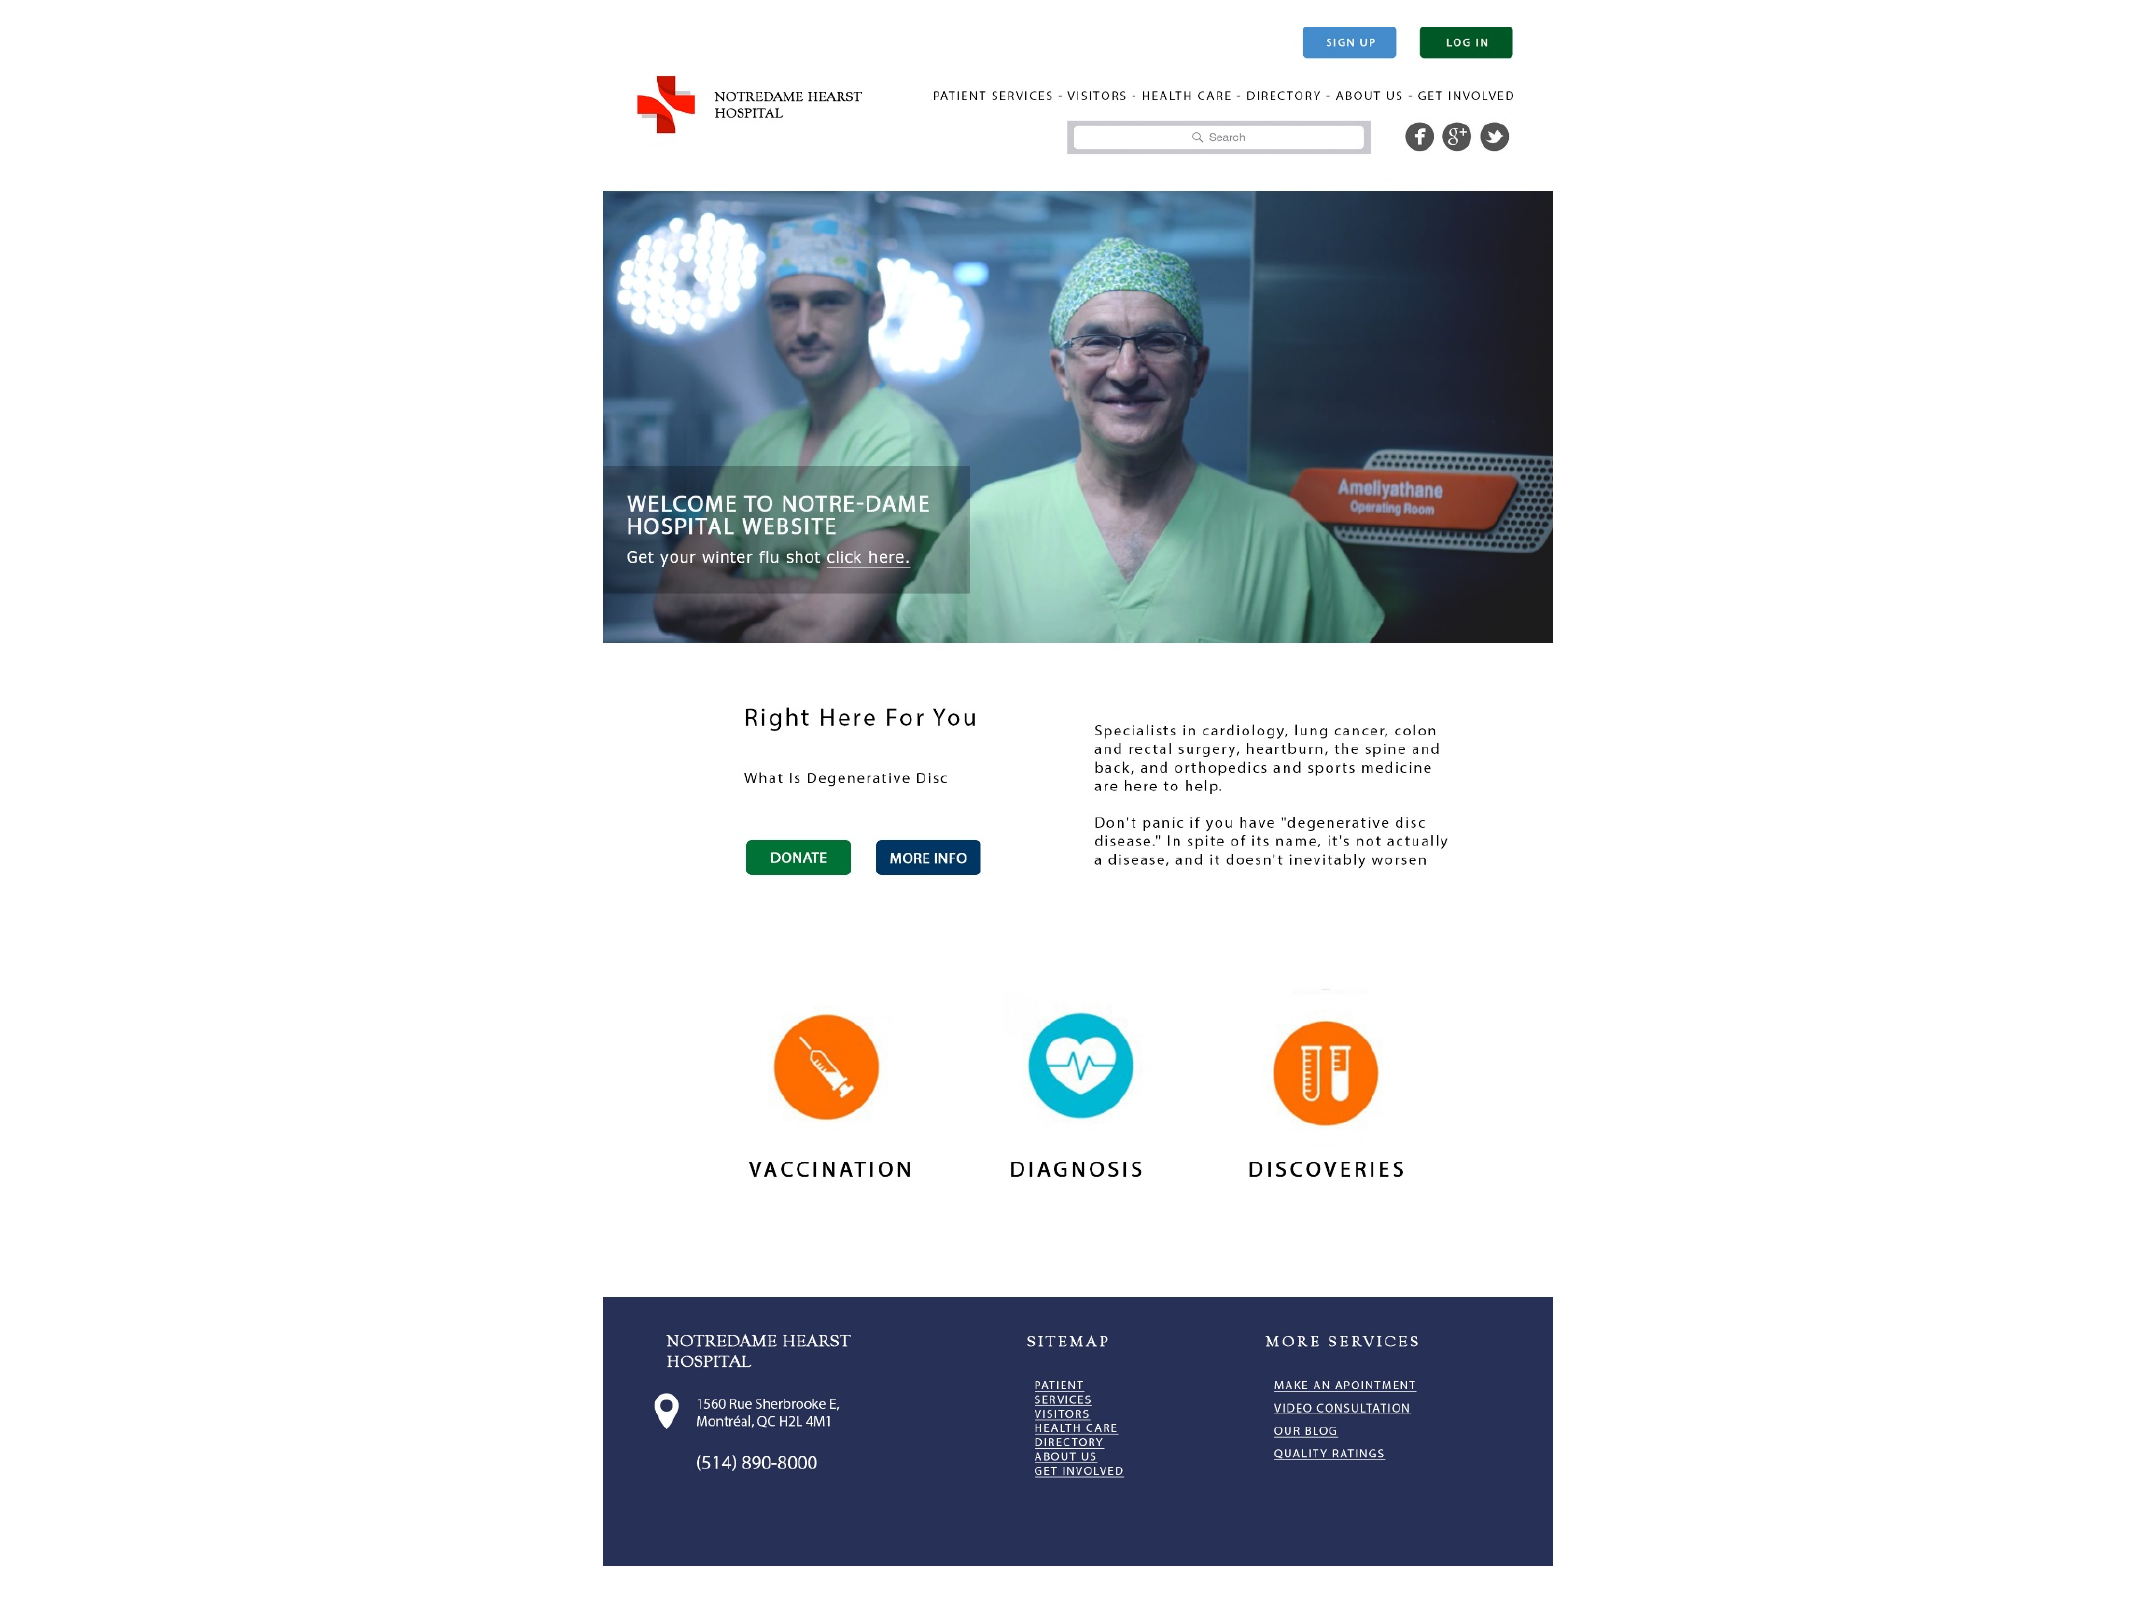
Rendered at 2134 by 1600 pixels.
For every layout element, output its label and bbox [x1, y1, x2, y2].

picture [602, 26, 1553, 1566]
